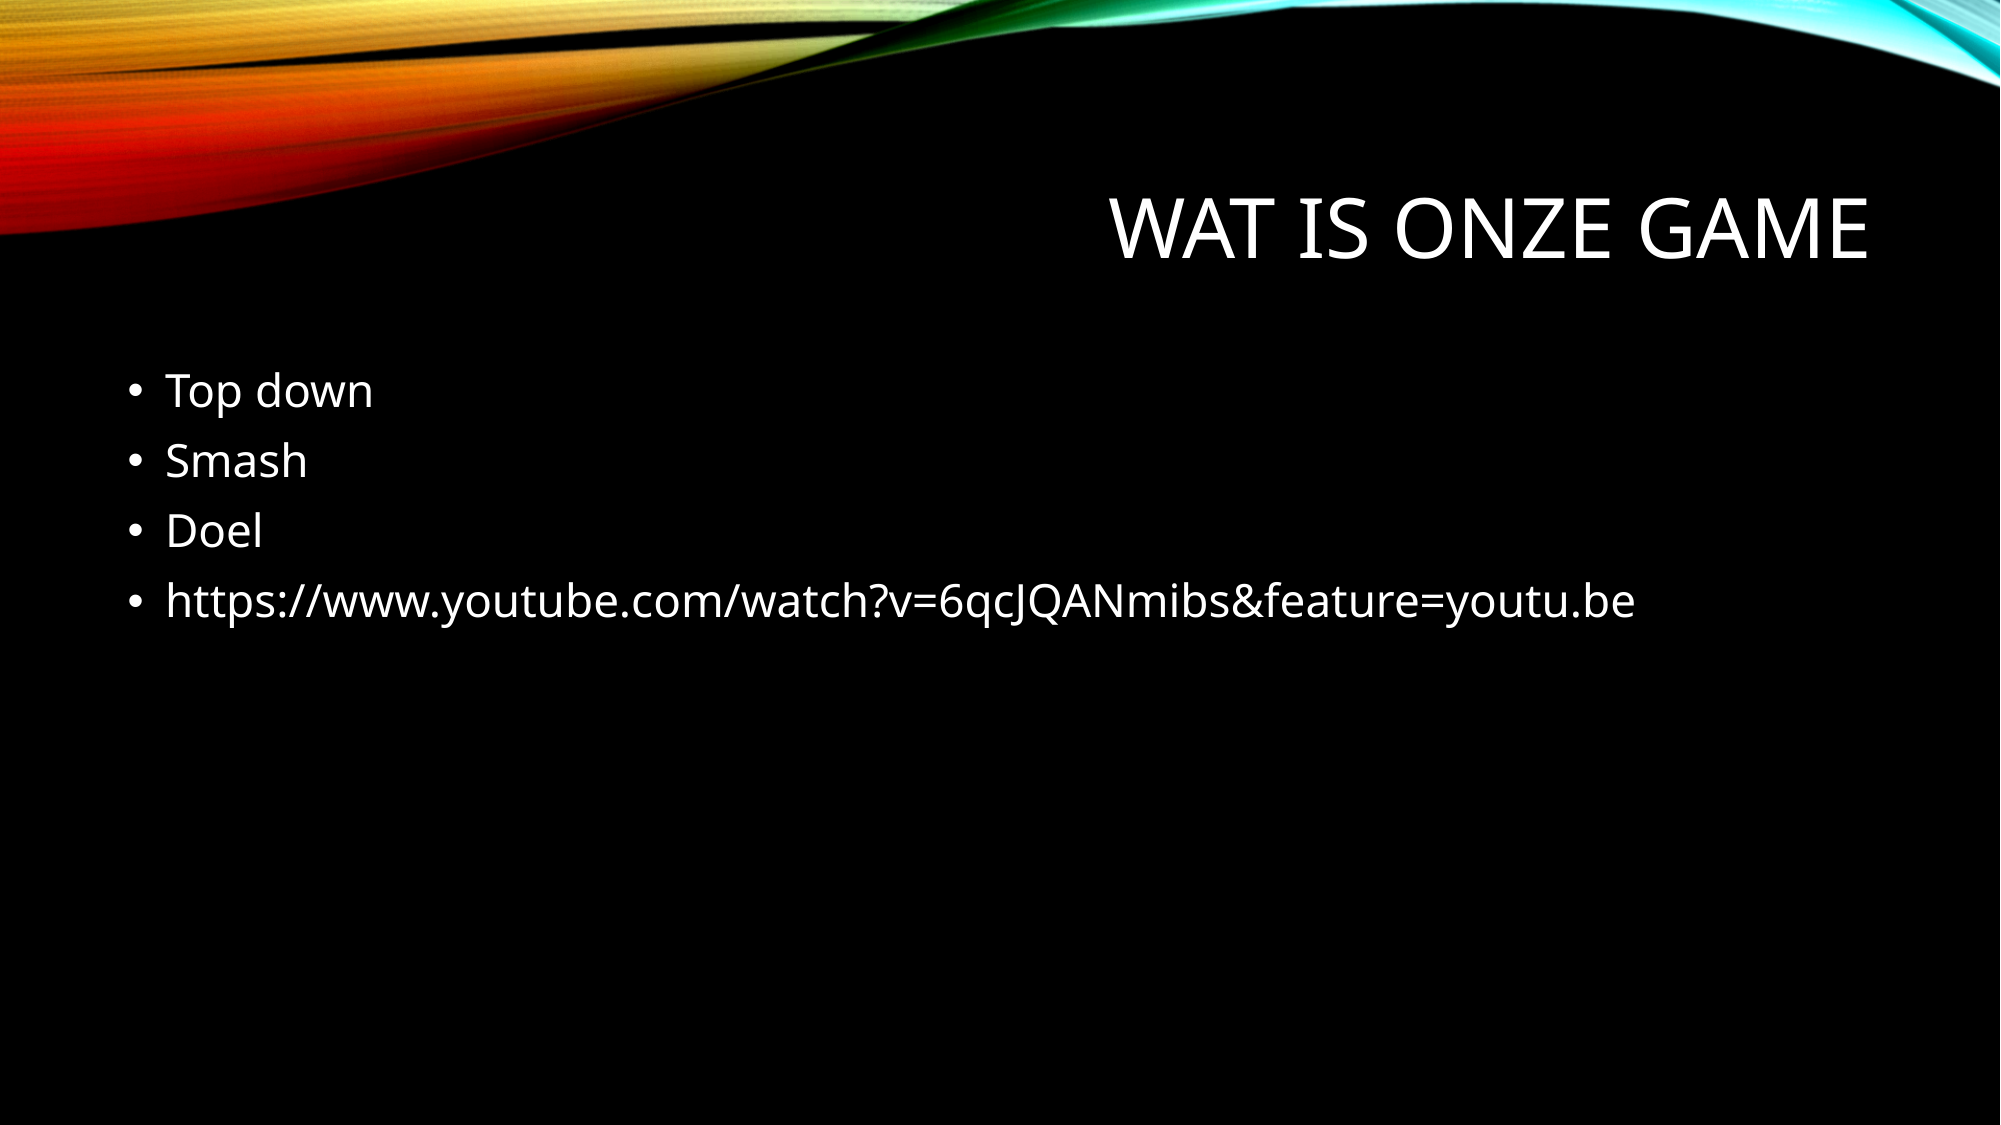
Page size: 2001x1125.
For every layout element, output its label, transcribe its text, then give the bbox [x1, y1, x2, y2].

picture [0, 0, 2000, 237]
title Wat is onze game [474, 125, 1888, 338]
list Top down Smash Doel https://www.youtube.com/watch?v=6qcJQANmibs&feature=youtu.be [112, 360, 1888, 1021]
